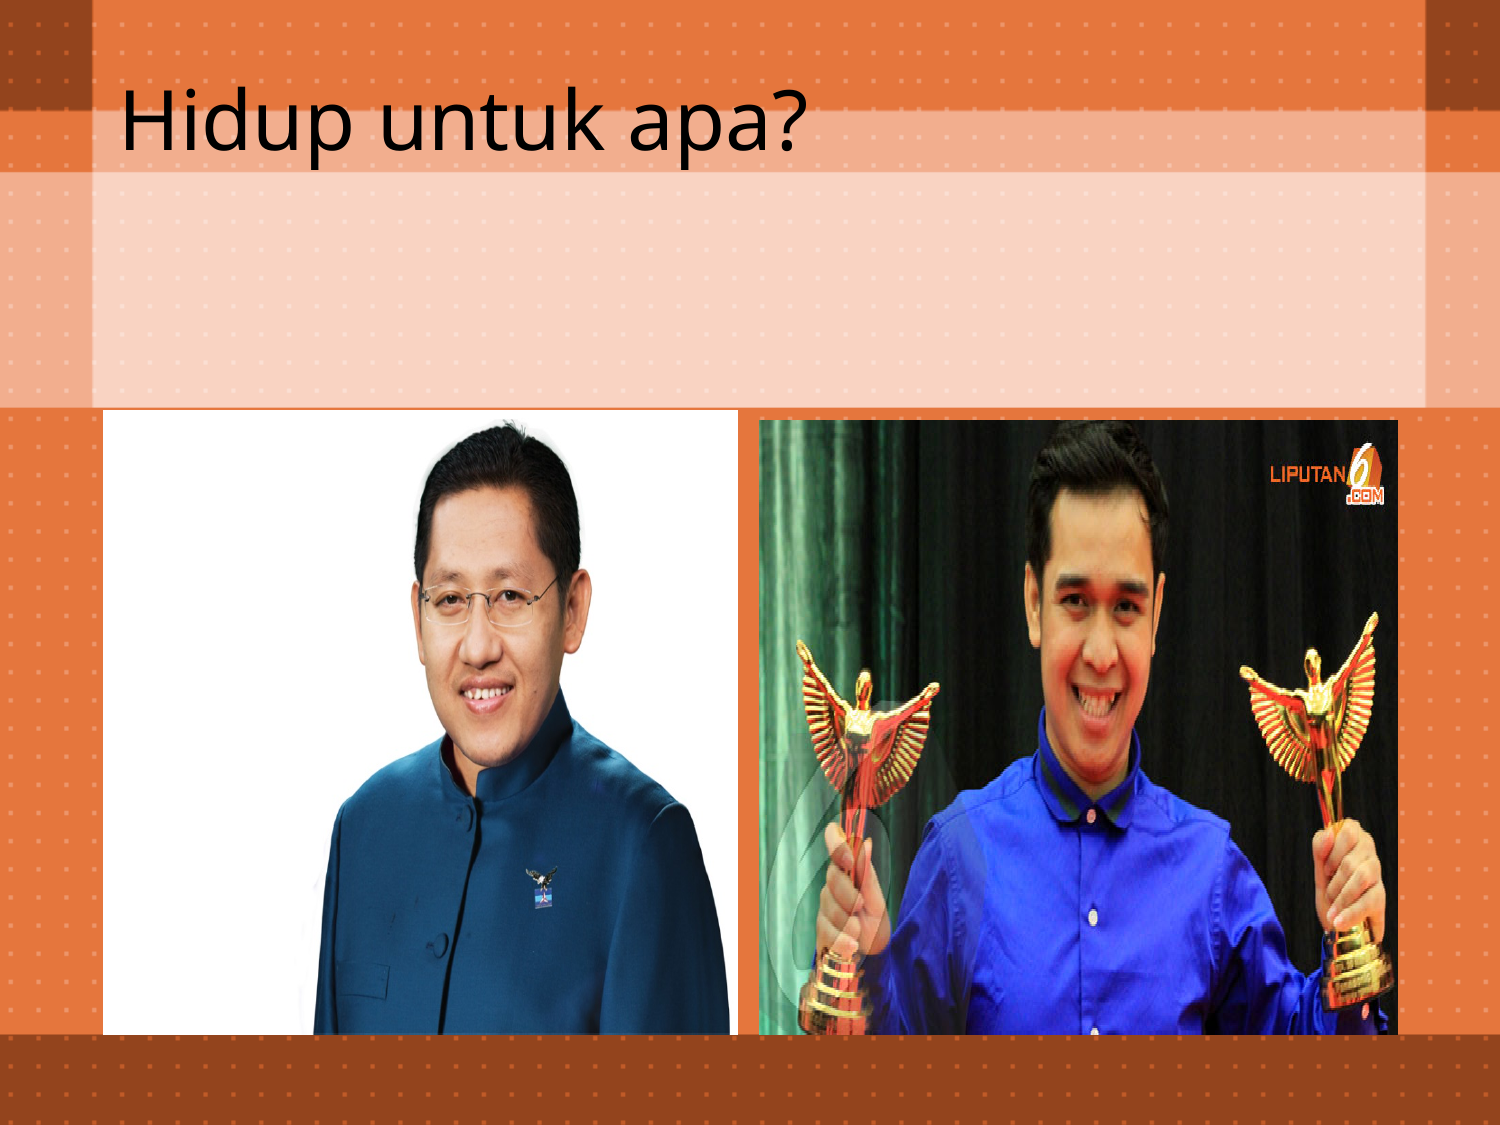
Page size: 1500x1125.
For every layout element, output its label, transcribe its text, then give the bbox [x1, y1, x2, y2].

picture [0, 0, 1500, 1125]
title Hidup untuk apa? [103, 59, 1398, 278]
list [759, 420, 1398, 1035]
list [103, 410, 738, 1035]
